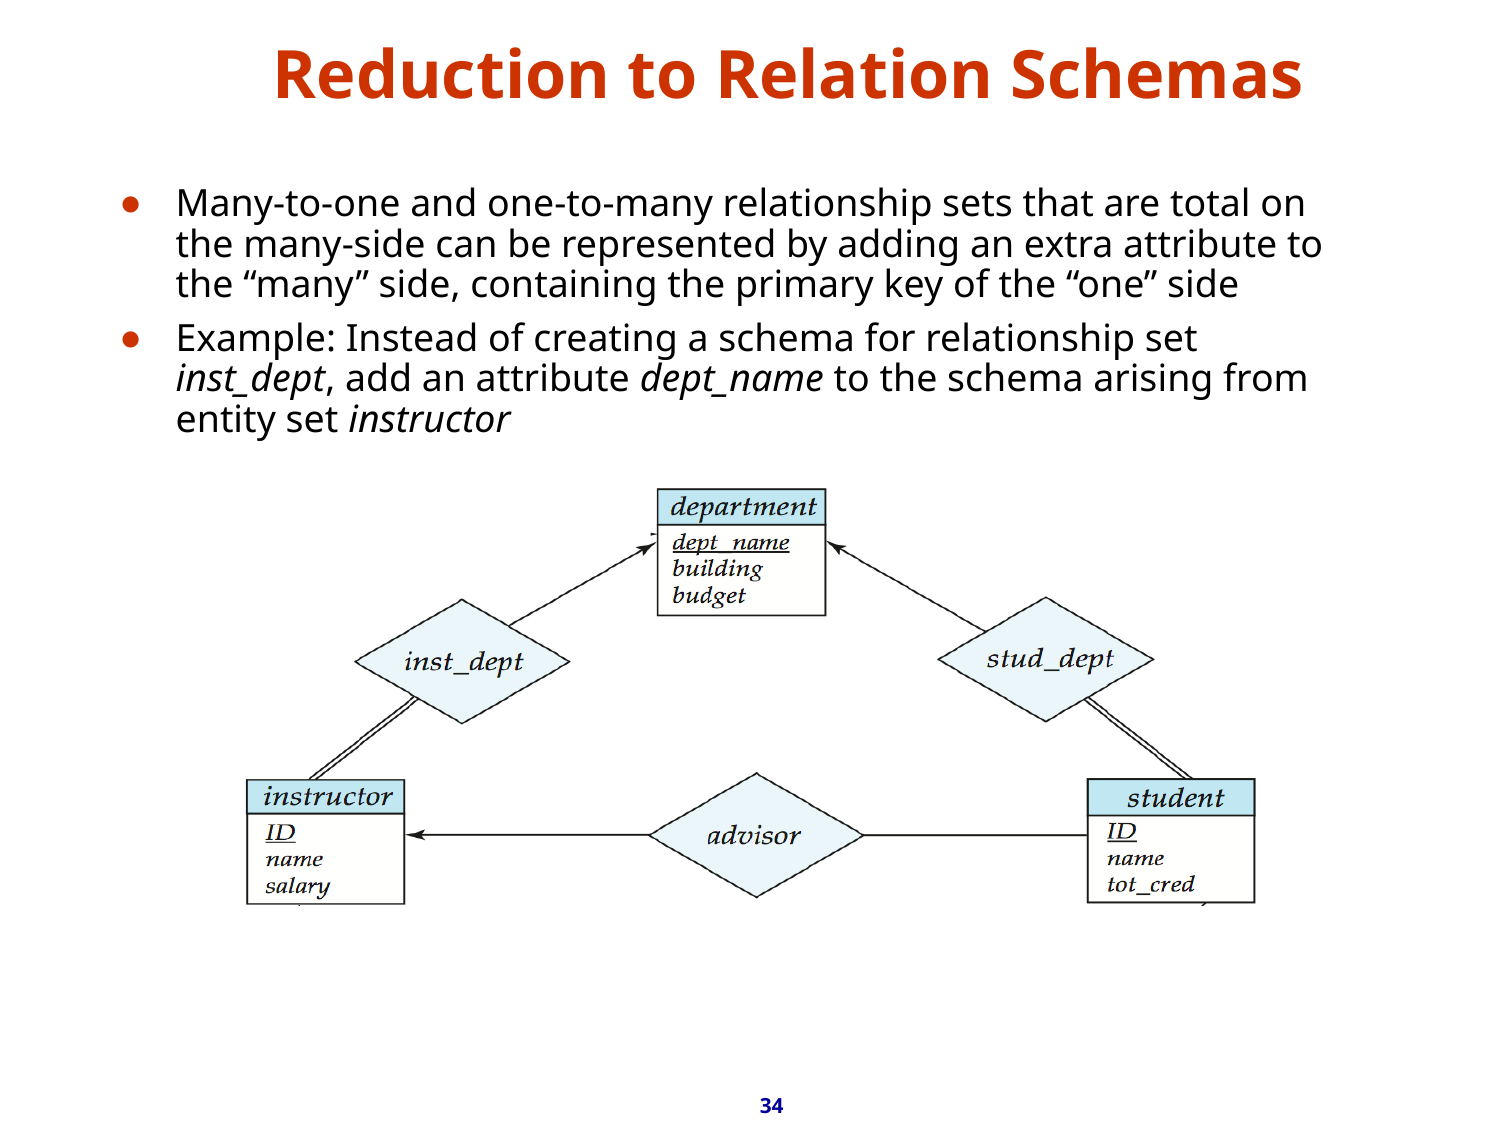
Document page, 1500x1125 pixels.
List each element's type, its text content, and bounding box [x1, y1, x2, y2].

text_box Many-to-one and one-to-many relationship sets that are total on the many-side can be represented by adding an extra attribute to the “many” side, containing the primary key of the “one” side Example: Instead of creating a schema for relationship set inst_dept, add an attribute dept_name to the schema arising from entity set instructor [104, 177, 1377, 526]
title Reduction to Relation Schemas [126, 19, 1451, 120]
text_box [184, 475, 1299, 907]
